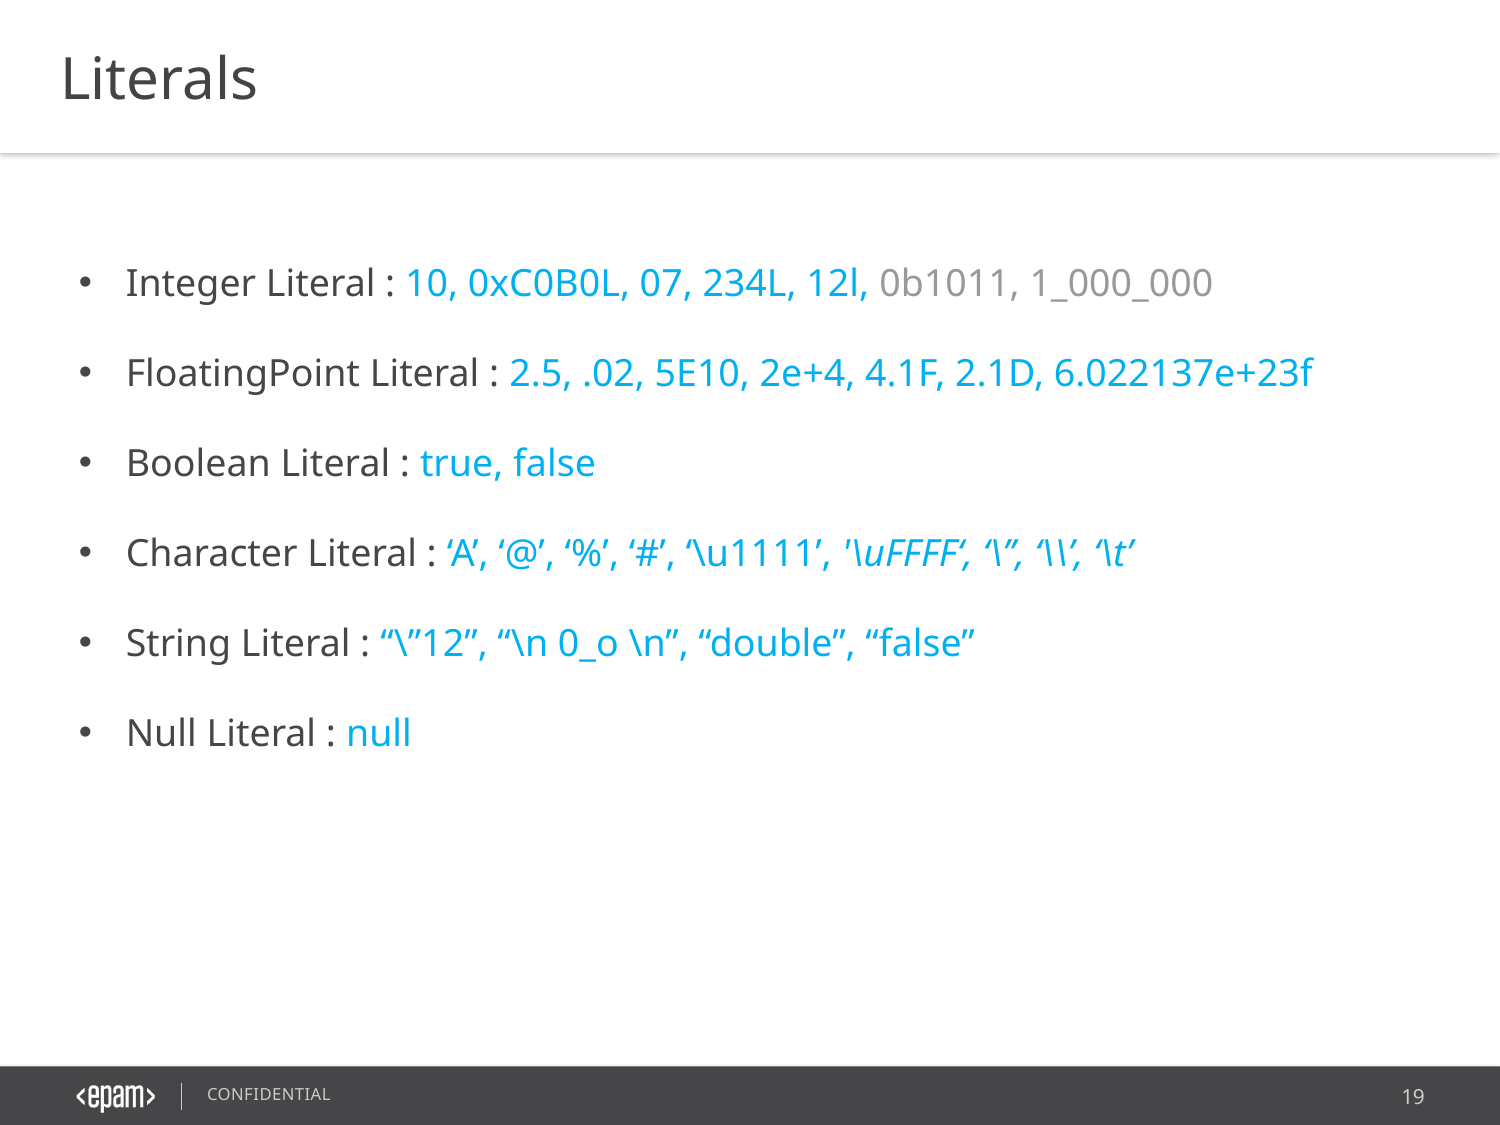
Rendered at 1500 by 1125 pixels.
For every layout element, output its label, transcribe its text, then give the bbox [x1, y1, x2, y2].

text_box Integer Literal : 10, 0xC0B0L, 07, 234L, 12l, 0b1011, 1_000_000 FloatingPoint Literal : 2.5, .02, 5E10, 2e+4, 4.1F, 2.1D, 6.022137e+23f Boolean Literal : true, false Character Literal : ‘A’, ‘@’, ‘%’, ‘#’, ‘\u1111’, '\uFFFF‘, ‘\’’, ‘\\’, ‘\t’ String Literal : “\”12”, “\n 0_o \n”, “double”, “false” Null Literal : null [64, 206, 1436, 762]
picture [76, 1085, 155, 1113]
list Literals [0, 0, 1500, 153]
